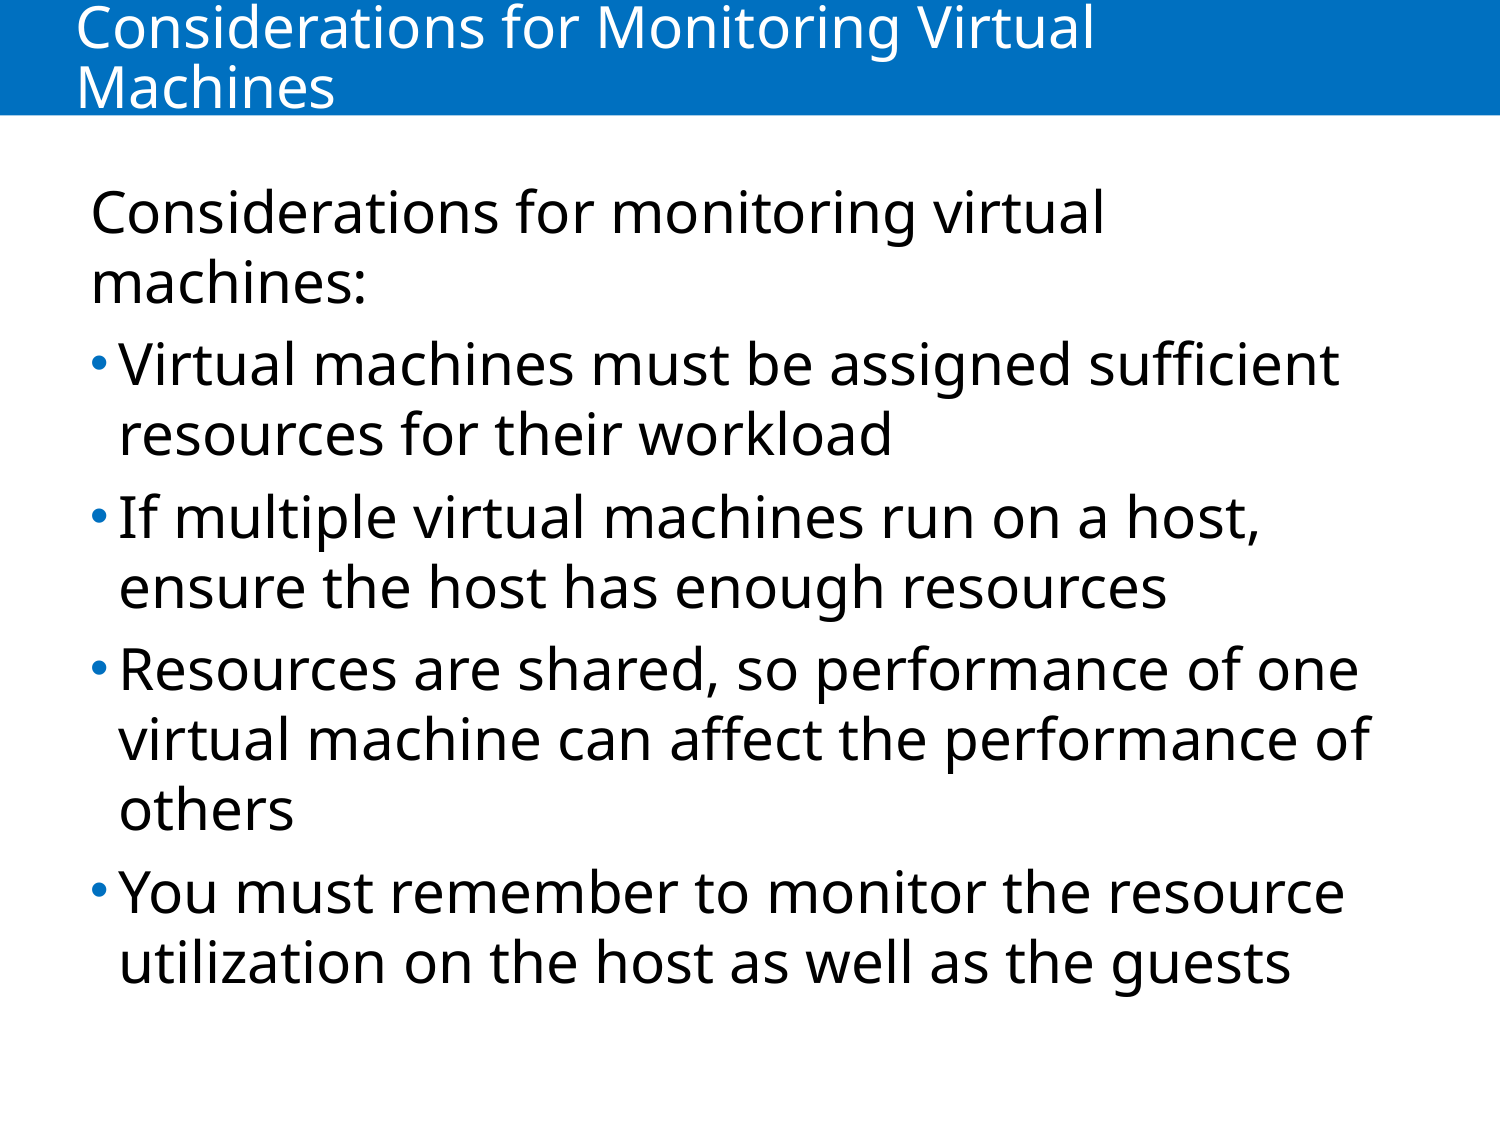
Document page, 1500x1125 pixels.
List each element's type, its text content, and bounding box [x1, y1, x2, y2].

text_box Considerations for monitoring virtual machines: Virtual machines must be assigned sufficient resources for their workload If multiple virtual machines run on a host, ensure the host has enough resources Resources are shared, so performance of one virtual machine can affect the performance of others You must remember to monitor the resource utilization on the host as well as the guests [75, 167, 1408, 1012]
title Considerations for Monitoring Virtual Machines [75, 0, 1351, 122]
